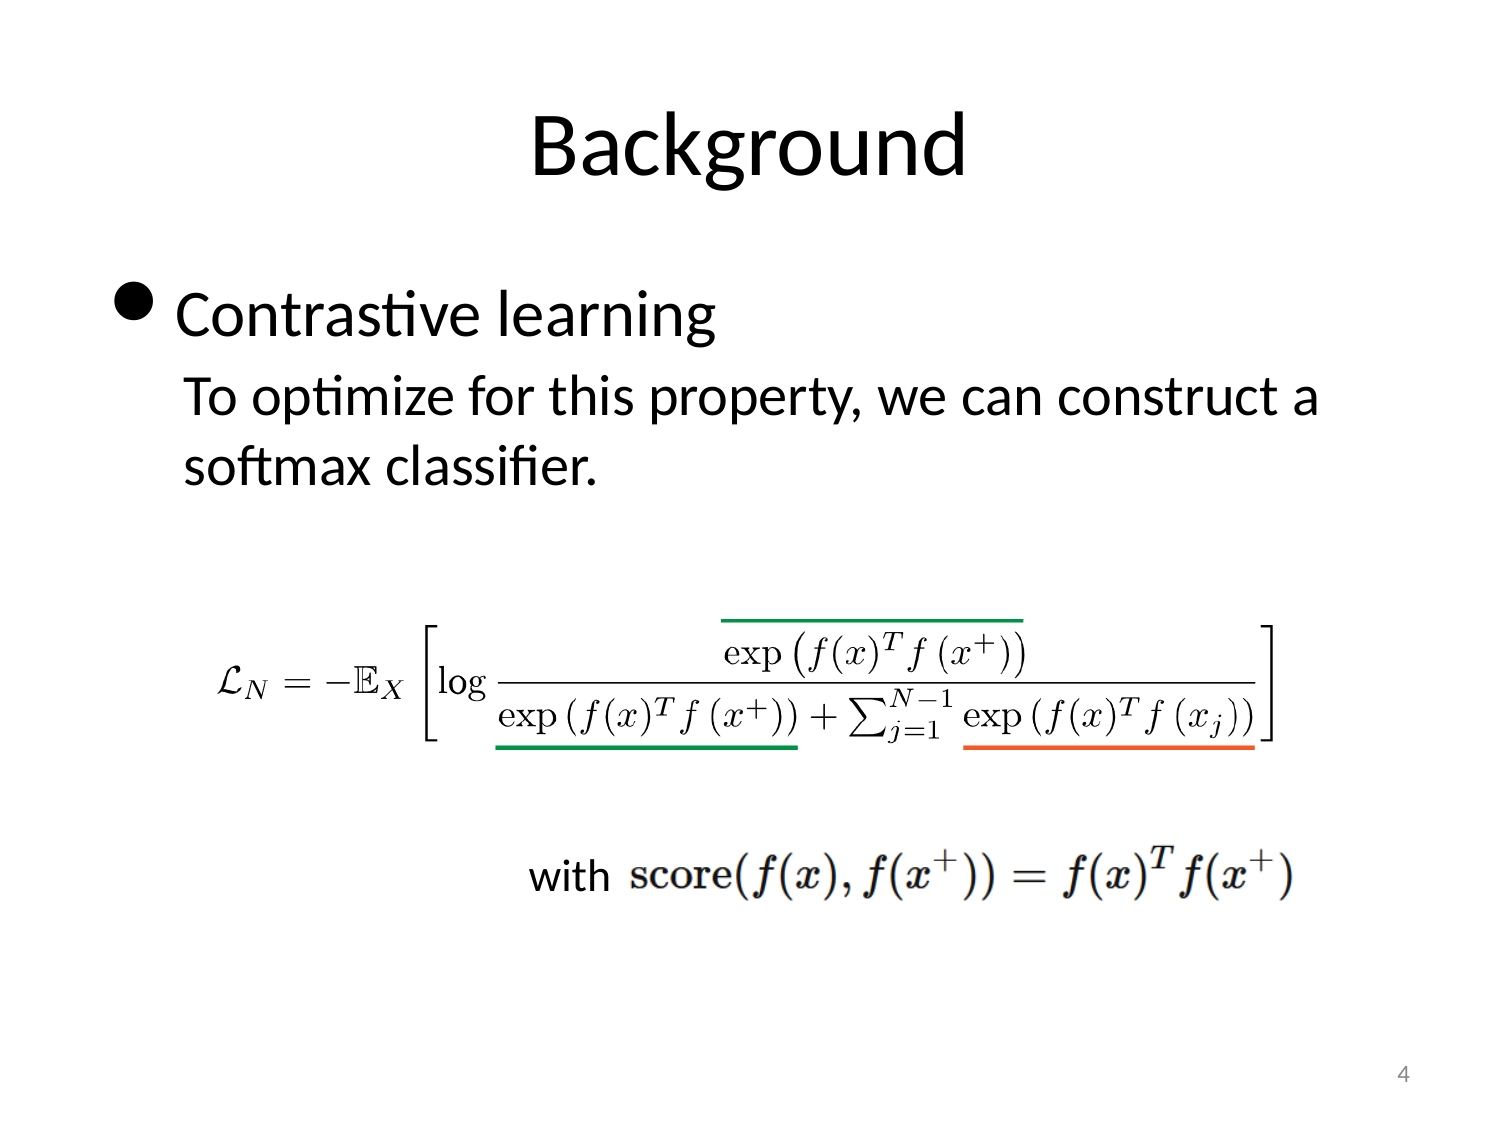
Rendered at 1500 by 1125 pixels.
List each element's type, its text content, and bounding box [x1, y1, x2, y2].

slide_number 4 [1074, 1042, 1425, 1103]
title Background [75, 45, 1425, 233]
picture [207, 600, 1293, 763]
list Contrastive learning To optimize for this property, we can construct a softmax classifier. [75, 262, 1425, 1005]
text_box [513, 830, 1306, 916]
